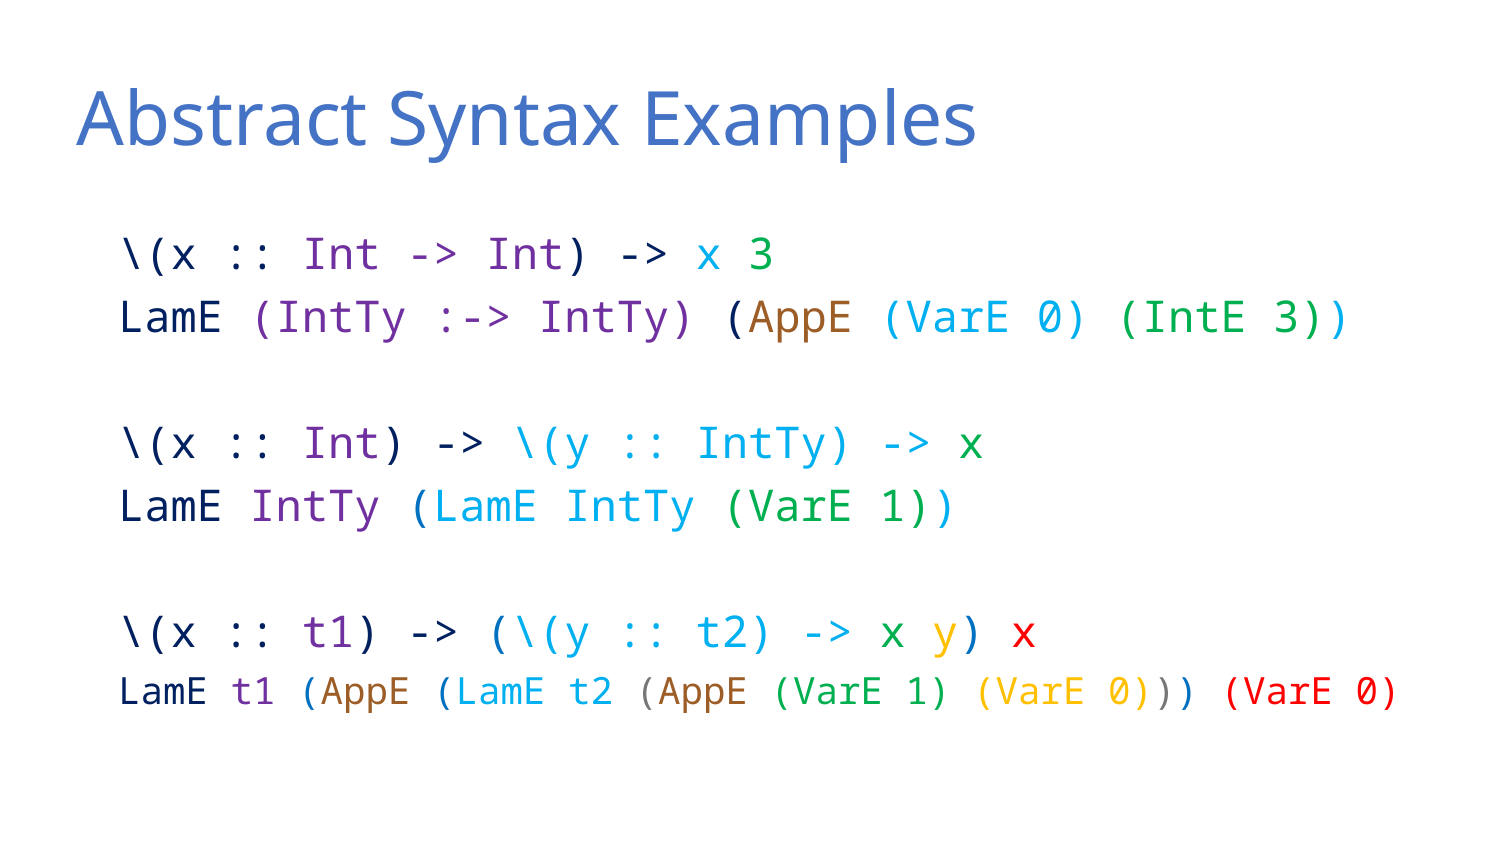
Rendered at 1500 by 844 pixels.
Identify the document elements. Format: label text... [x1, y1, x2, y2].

title Abstract Syntax Examples [61, 39, 1356, 203]
list \(x :: Int -> Int) -> x 3 LamE (IntTy :-> IntTy) (AppE (VarE 0) (IntE 3)) \(x :: Int) -> \(y :: IntTy) -> x LamE IntTy (LamE IntTy (VarE 1)) \(x :: t1) -> (\(y :: t2) -> x y) x LamE t1 (AppE (LamE t2 (AppE (VarE 1) (VarE 0))) (VarE 0) [103, 224, 1448, 760]
